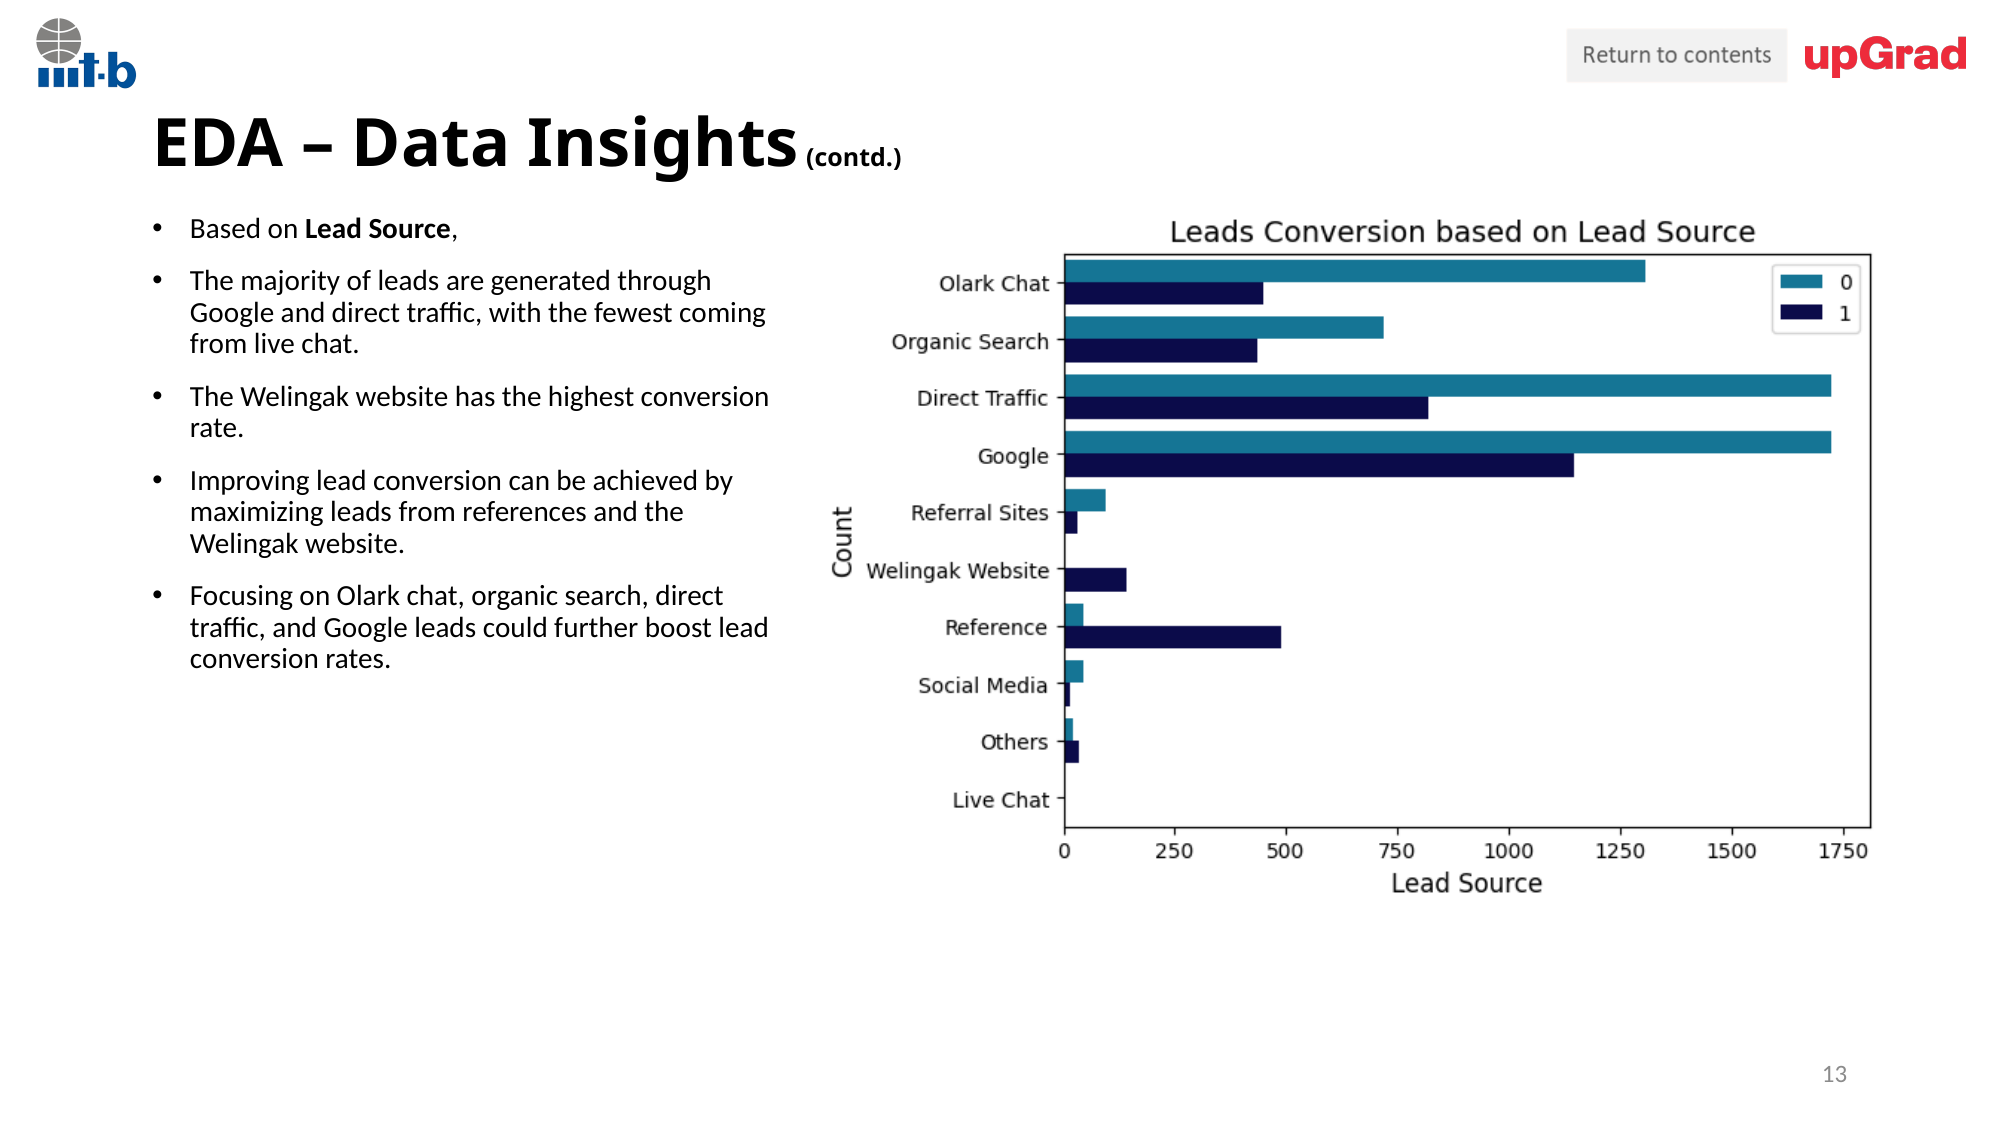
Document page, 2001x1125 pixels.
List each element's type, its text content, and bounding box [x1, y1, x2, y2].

picture [815, 205, 1885, 912]
picture [1805, 36, 1966, 78]
list Based on Lead Source, The majority of leads are generated through Google and direct traffic, with the fewest coming from live chat. The Welingak website has the highest conversion rate. Improving lead conversion can be achieved by maximizing leads from references and the Welingak website. Focusing on Olark chat, organic search, direct traffic, and Google leads could further boost lead conversion rates. [137, 205, 806, 1000]
picture [1565, 27, 1789, 85]
slide_number 13 [1412, 1042, 1863, 1103]
title EDA – Data Insights (contd.) [137, 96, 1863, 194]
picture [32, 17, 138, 89]
